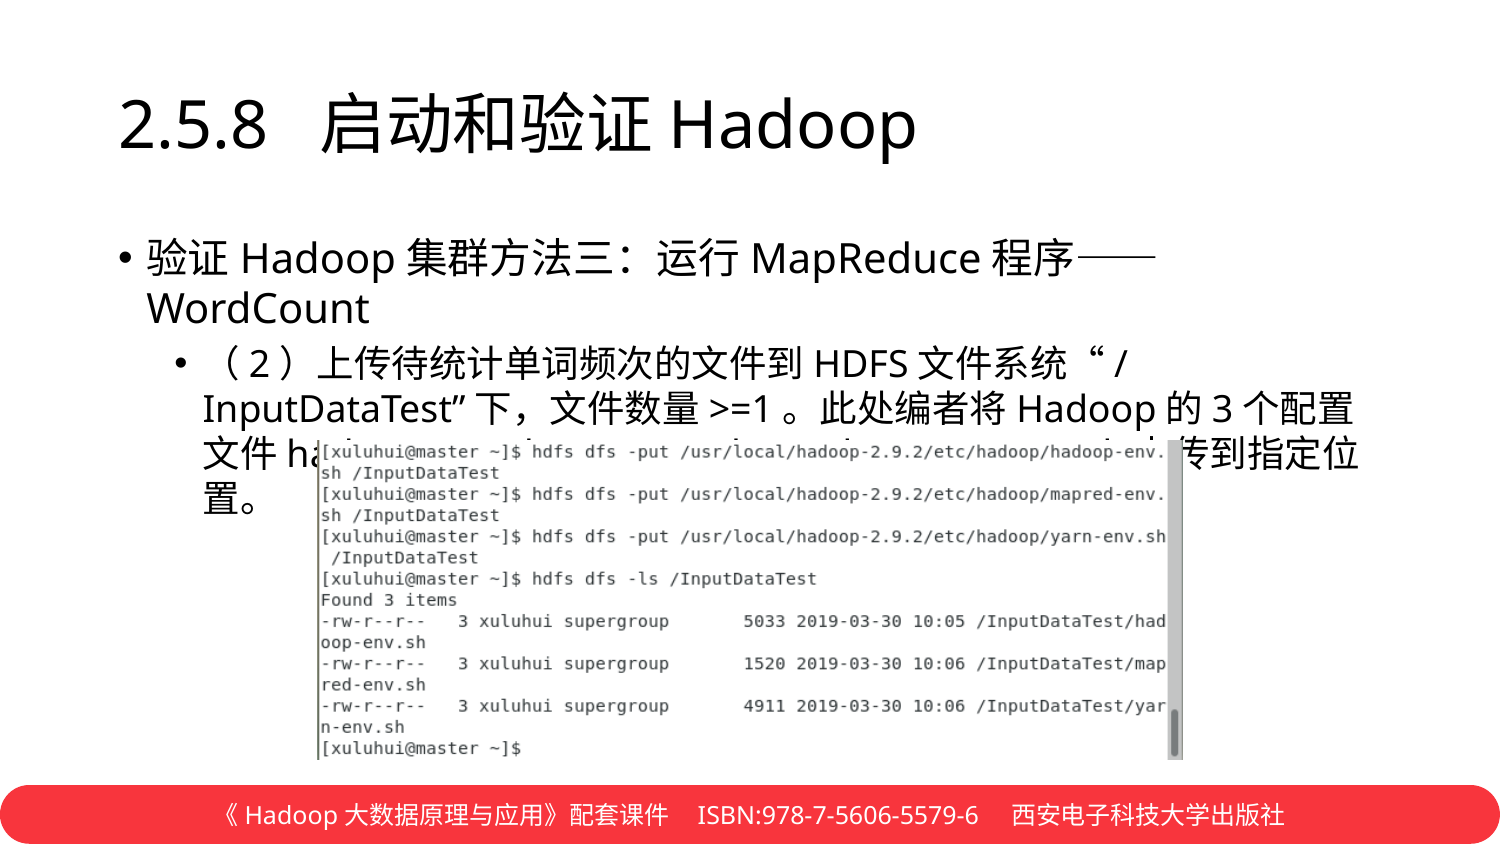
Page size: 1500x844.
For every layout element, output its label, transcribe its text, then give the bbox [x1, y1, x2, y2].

list 验证Hadoop集群方法三：运行MapReduce程序——WordCount （2）上传待统计单词频次的文件到HDFS文件系统“/InputDataTest”下，文件数量>=1。此处编者将Hadoop的3个配置文件hadoop-env.sh、mapred-env.sh、yarn-env.sh上传到指定位置。 [103, 224, 1397, 760]
title 2.5.8 启动和验证Hadoop [103, 44, 1397, 208]
picture [317, 440, 1183, 760]
